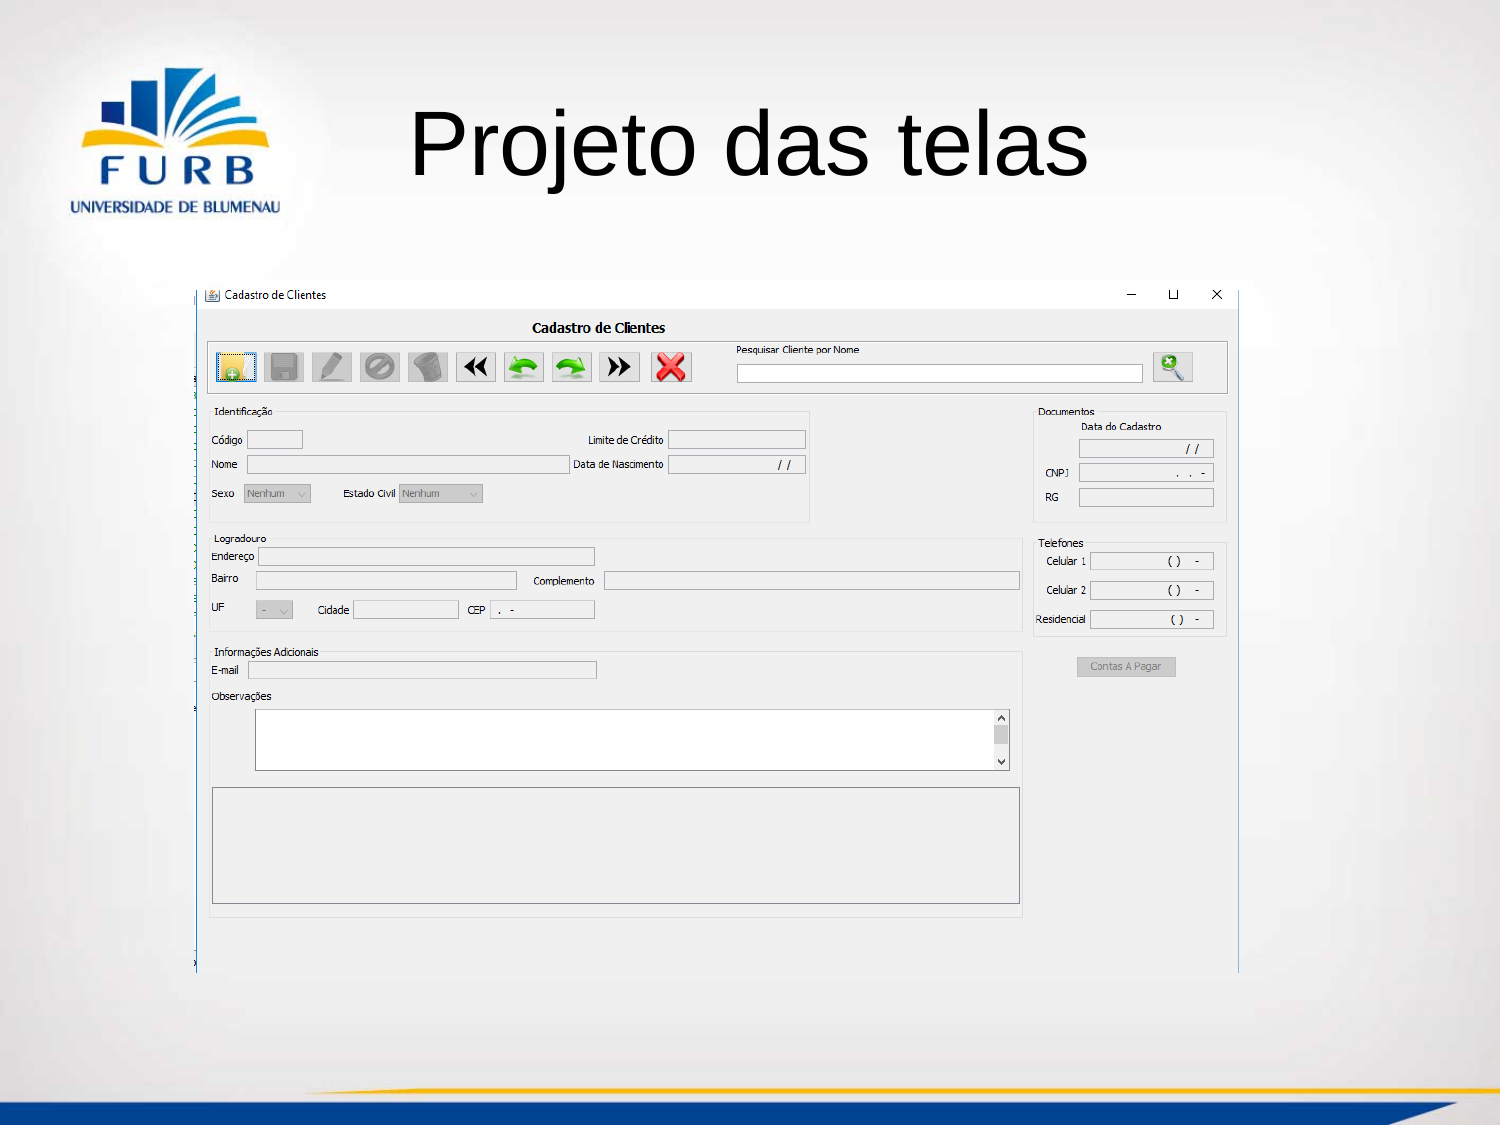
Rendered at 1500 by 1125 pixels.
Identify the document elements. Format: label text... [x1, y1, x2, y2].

picture [0, 0, 1500, 1125]
title Projeto das telas [75, 45, 1425, 233]
